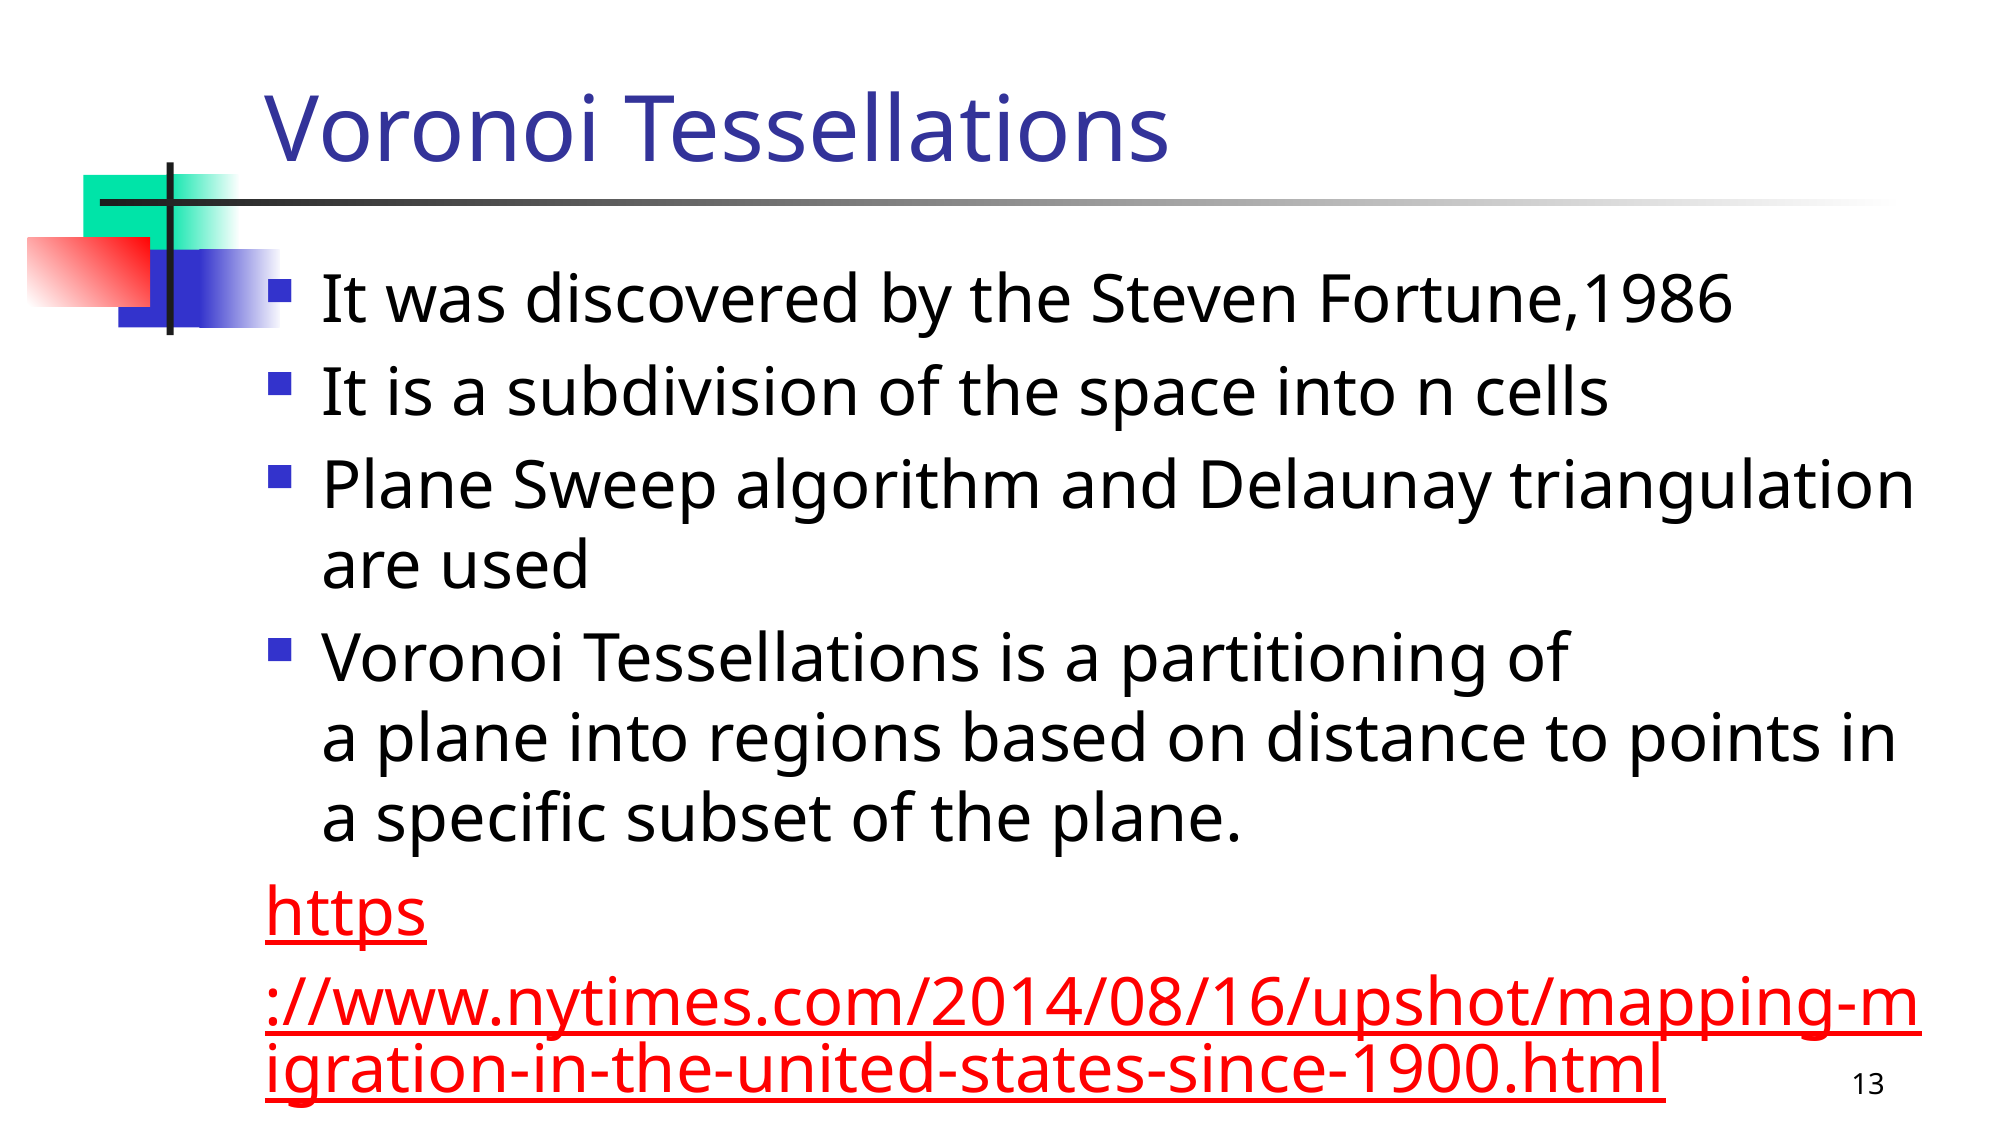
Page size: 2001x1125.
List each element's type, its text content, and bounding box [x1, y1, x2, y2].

text_box [914, 750, 1153, 923]
text_box [759, 505, 1001, 668]
text_box [1064, 496, 1325, 704]
slide_number 13 [1483, 1037, 1901, 1113]
text_box [910, 631, 1140, 752]
title Voronoi Tessellations [249, 0, 1955, 188]
list It was discovered by the Steven Fortune,1986 It is a subdivision of the space into n cells Plane Sweep algorithm and Delaunay triangulation are used Voronoi Tessellations is a partitioning of a plane into regions based on distance to points in a specific subset of the plane. https://www.nytimes.com/2014/08/16/upshot/mapping-migration-in-the-united-states-since-1900.html [249, 247, 1950, 955]
